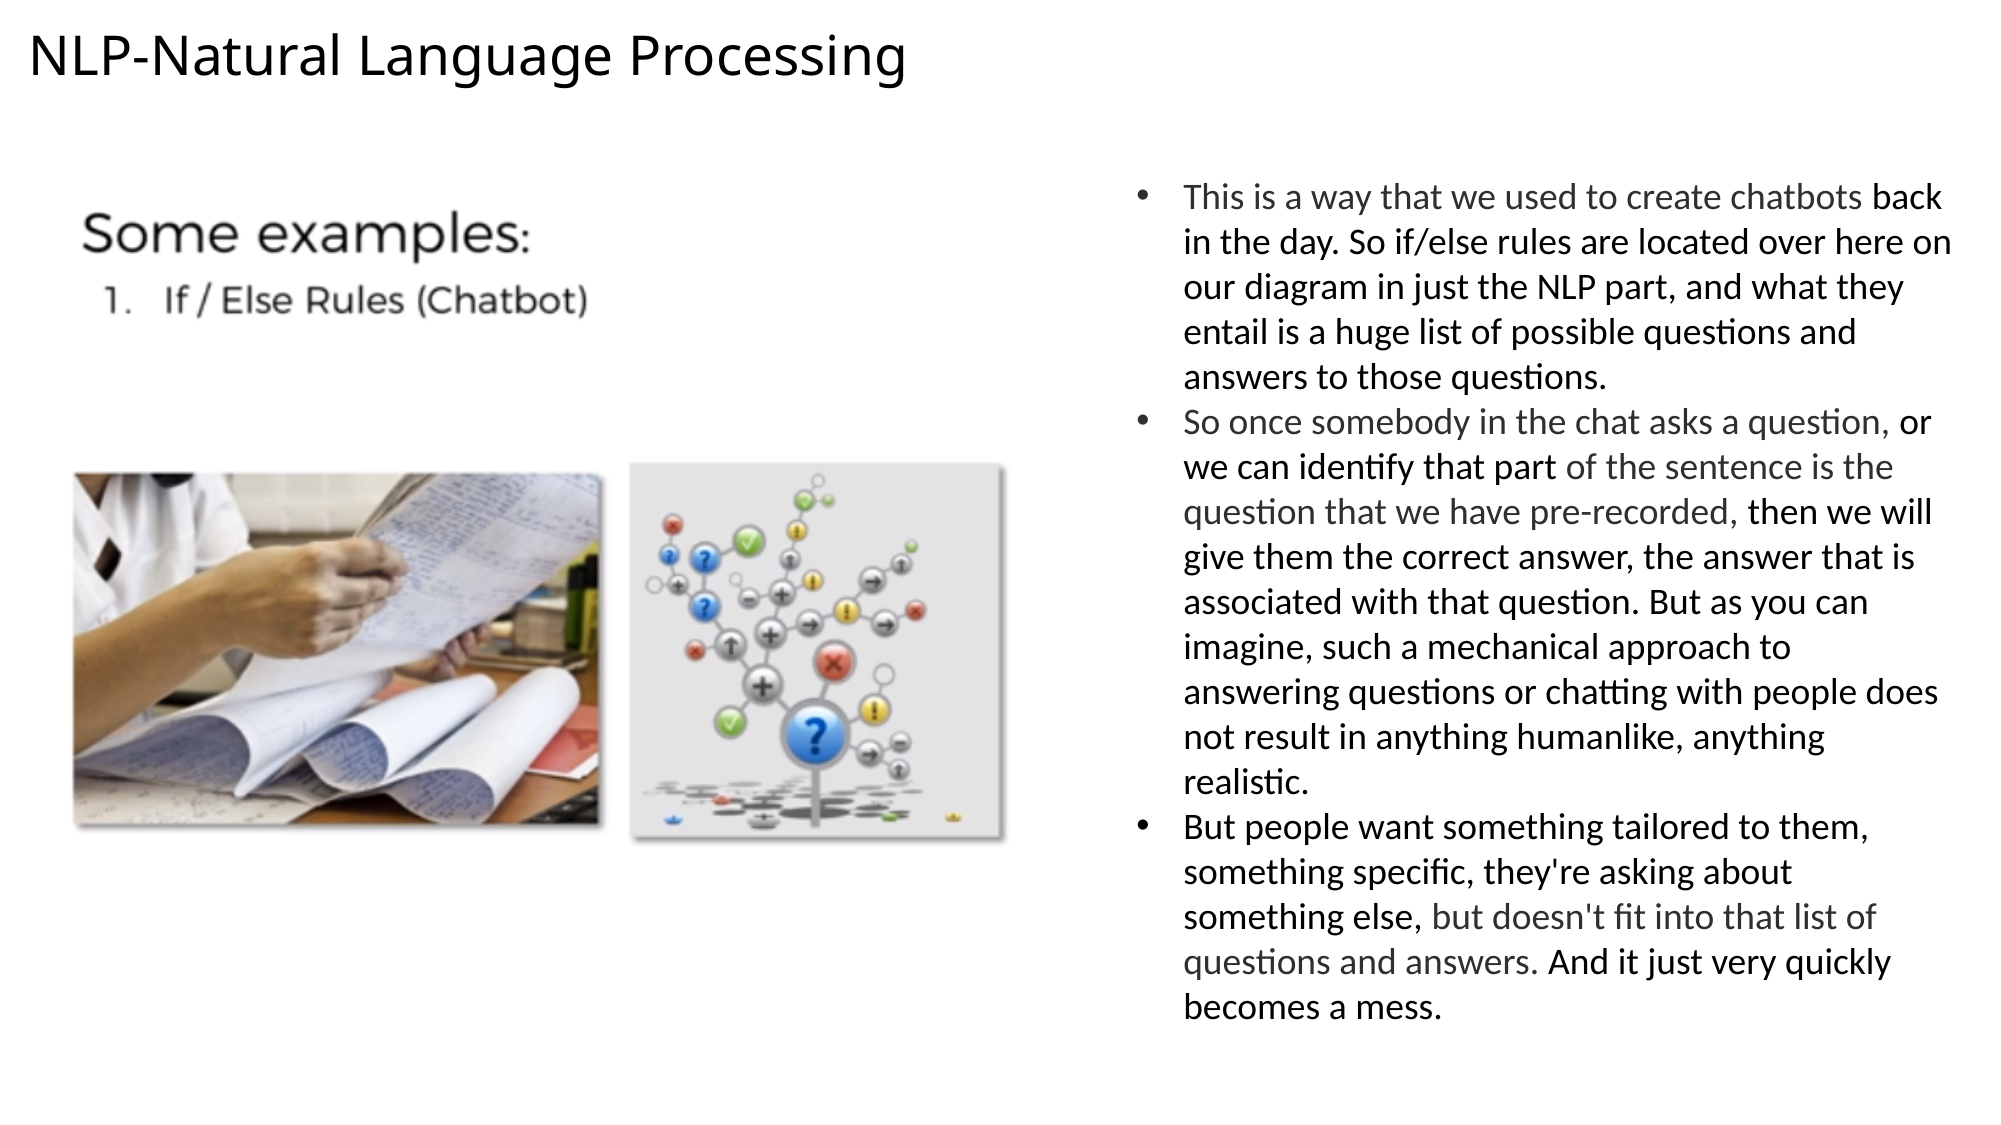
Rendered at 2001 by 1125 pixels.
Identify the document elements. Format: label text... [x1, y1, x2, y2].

picture [51, 196, 1043, 866]
title NLP-Natural Language Processing [14, 20, 1863, 96]
text_box This is a way that we used to create chatbots back in the day. So if/else rules are located over here on our diagram in just the NLP part, and what they entail is a huge list of possible questions and answers to those questions. So once somebody in the chat asks a question, or we can identify that part of the sentence is the question that we have pre-recorded, then we will give them the correct answer, the answer that is associated with that question. But as you can imagine, such a mechanical approach to answering questions or chatting with people does not result in anything humanlike, anything realistic. But people want something tailored to them, something specific, they're asking about something else, but doesn't fit into that list of questions and answers. And it just very quickly becomes a mess. [1121, 164, 1972, 1035]
